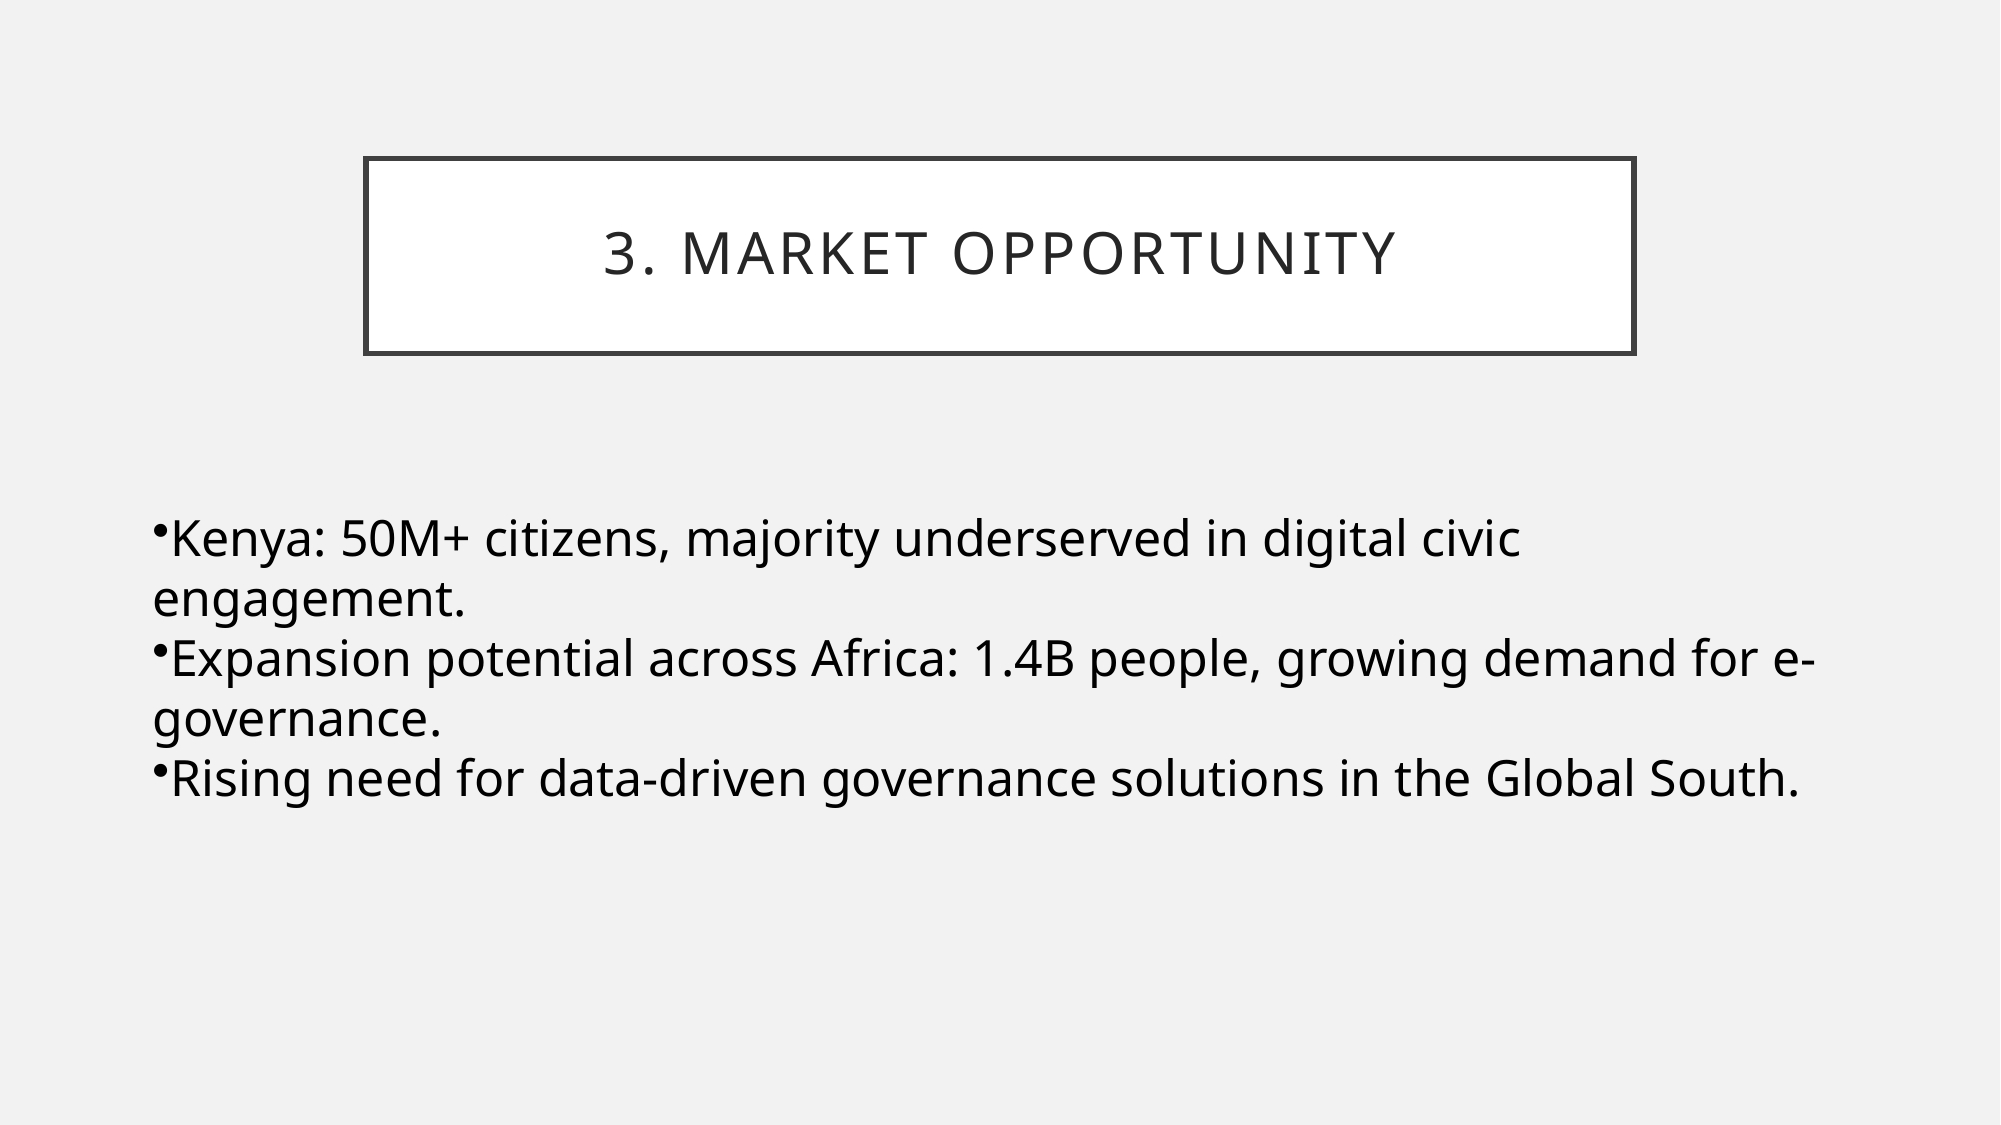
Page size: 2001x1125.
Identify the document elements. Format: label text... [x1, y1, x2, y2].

title 3. Market Opportunity [363, 156, 1637, 330]
list Kenya: 50M+ citizens, majority underserved in digital civic engagement. Expansion potential across Africa: 1.4B people, growing demand for e-governance. Rising need for data-driven governance solutions in the Global South. [137, 330, 1851, 983]
